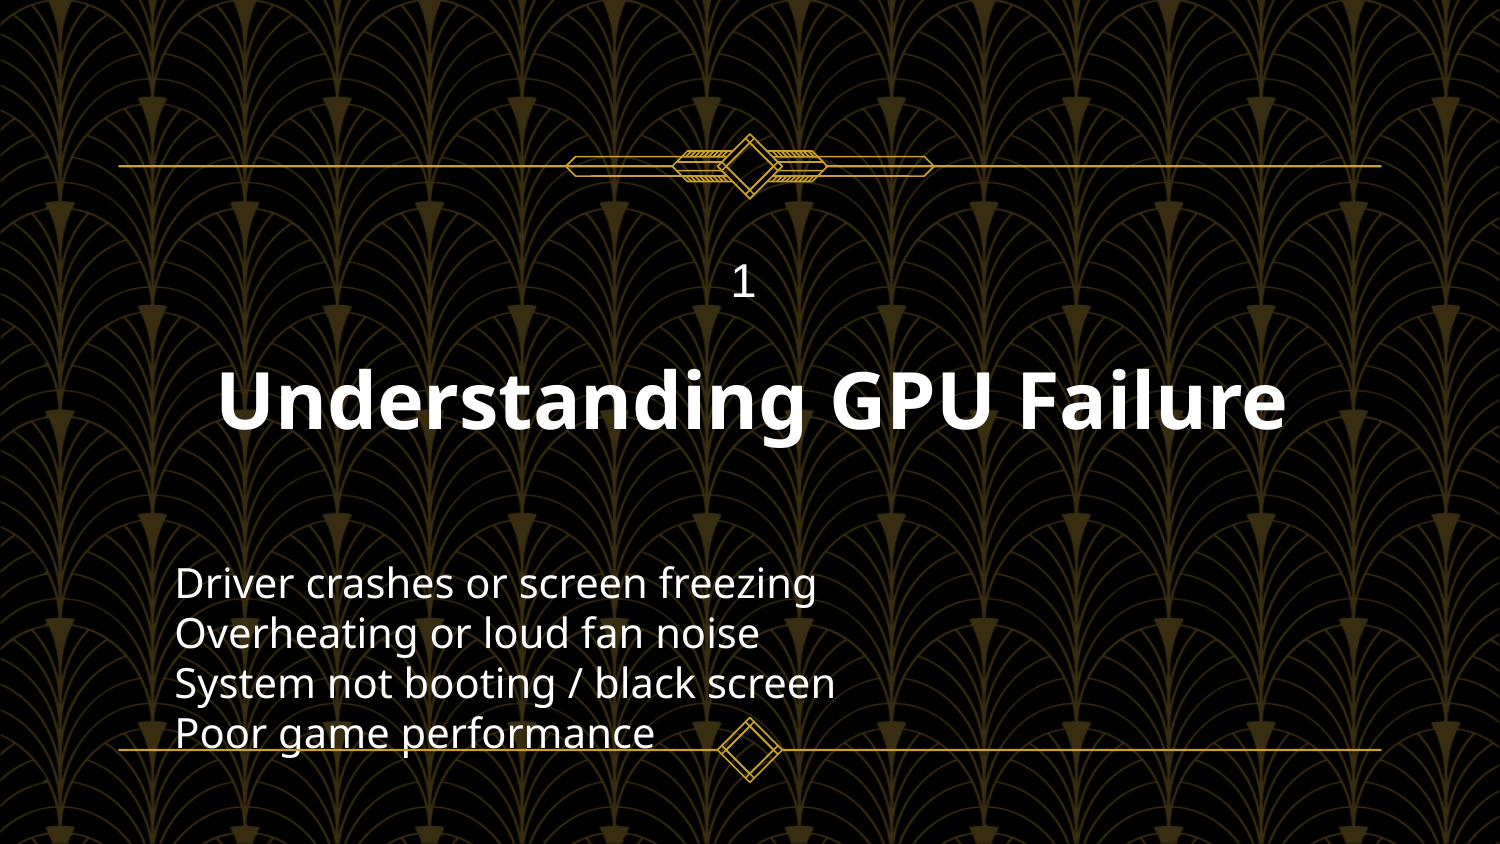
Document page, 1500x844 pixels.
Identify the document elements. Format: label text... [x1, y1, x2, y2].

picture [0, 0, 1500, 844]
subtitle Driver crashes or screen freezing Overheating or loud fan noise System not booting / black screen Poor game performance [159, 542, 1341, 614]
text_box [117, 132, 1383, 200]
title Understanding GPU Failure [137, 334, 1319, 461]
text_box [117, 716, 1383, 784]
title 1 [650, 234, 838, 322]
